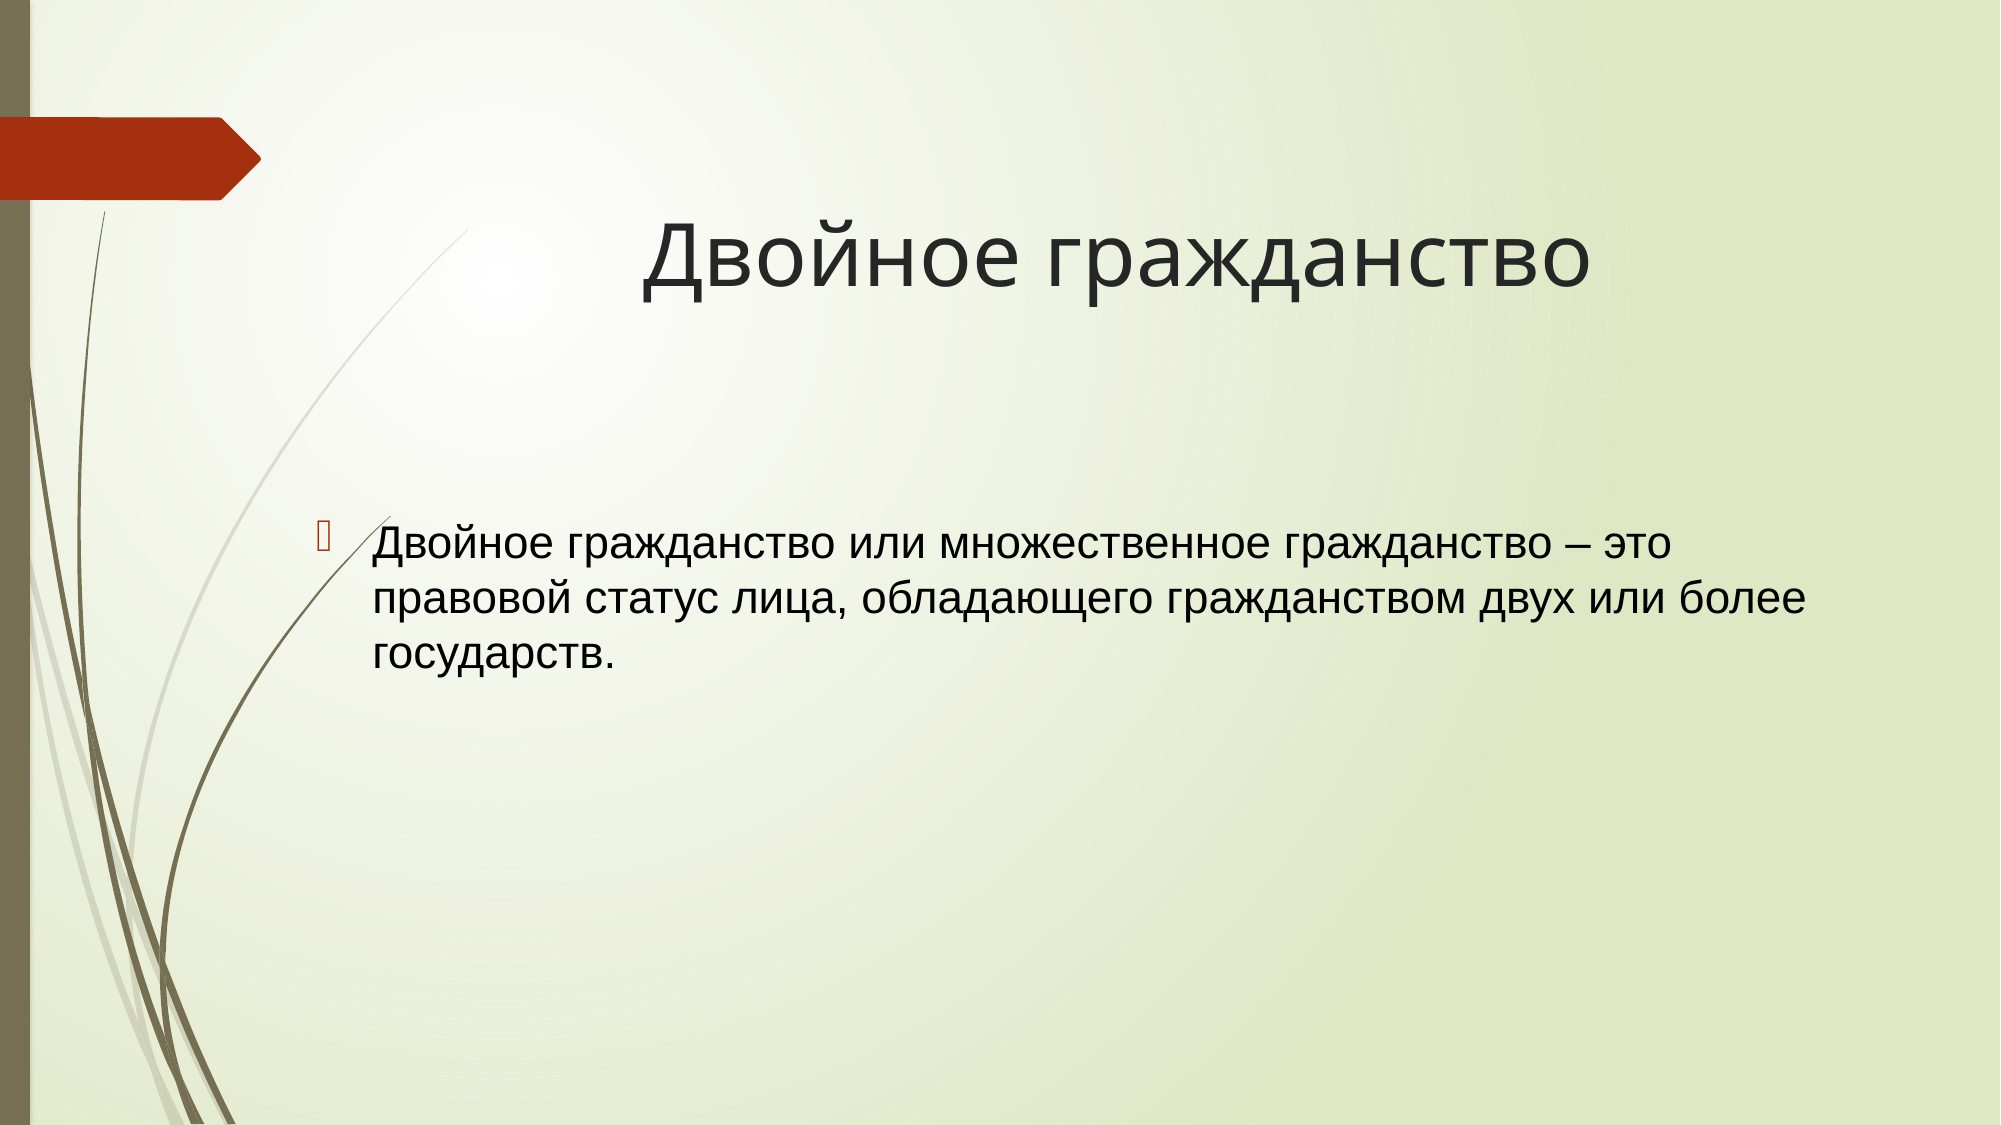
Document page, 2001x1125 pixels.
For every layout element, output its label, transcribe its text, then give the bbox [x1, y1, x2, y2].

list Двойное гражданство или множественное гражданство – это правовой статус лица, обладающего гражданством двух или более государств. [301, 505, 1850, 1047]
title Двойное гражданство [387, 191, 1850, 402]
